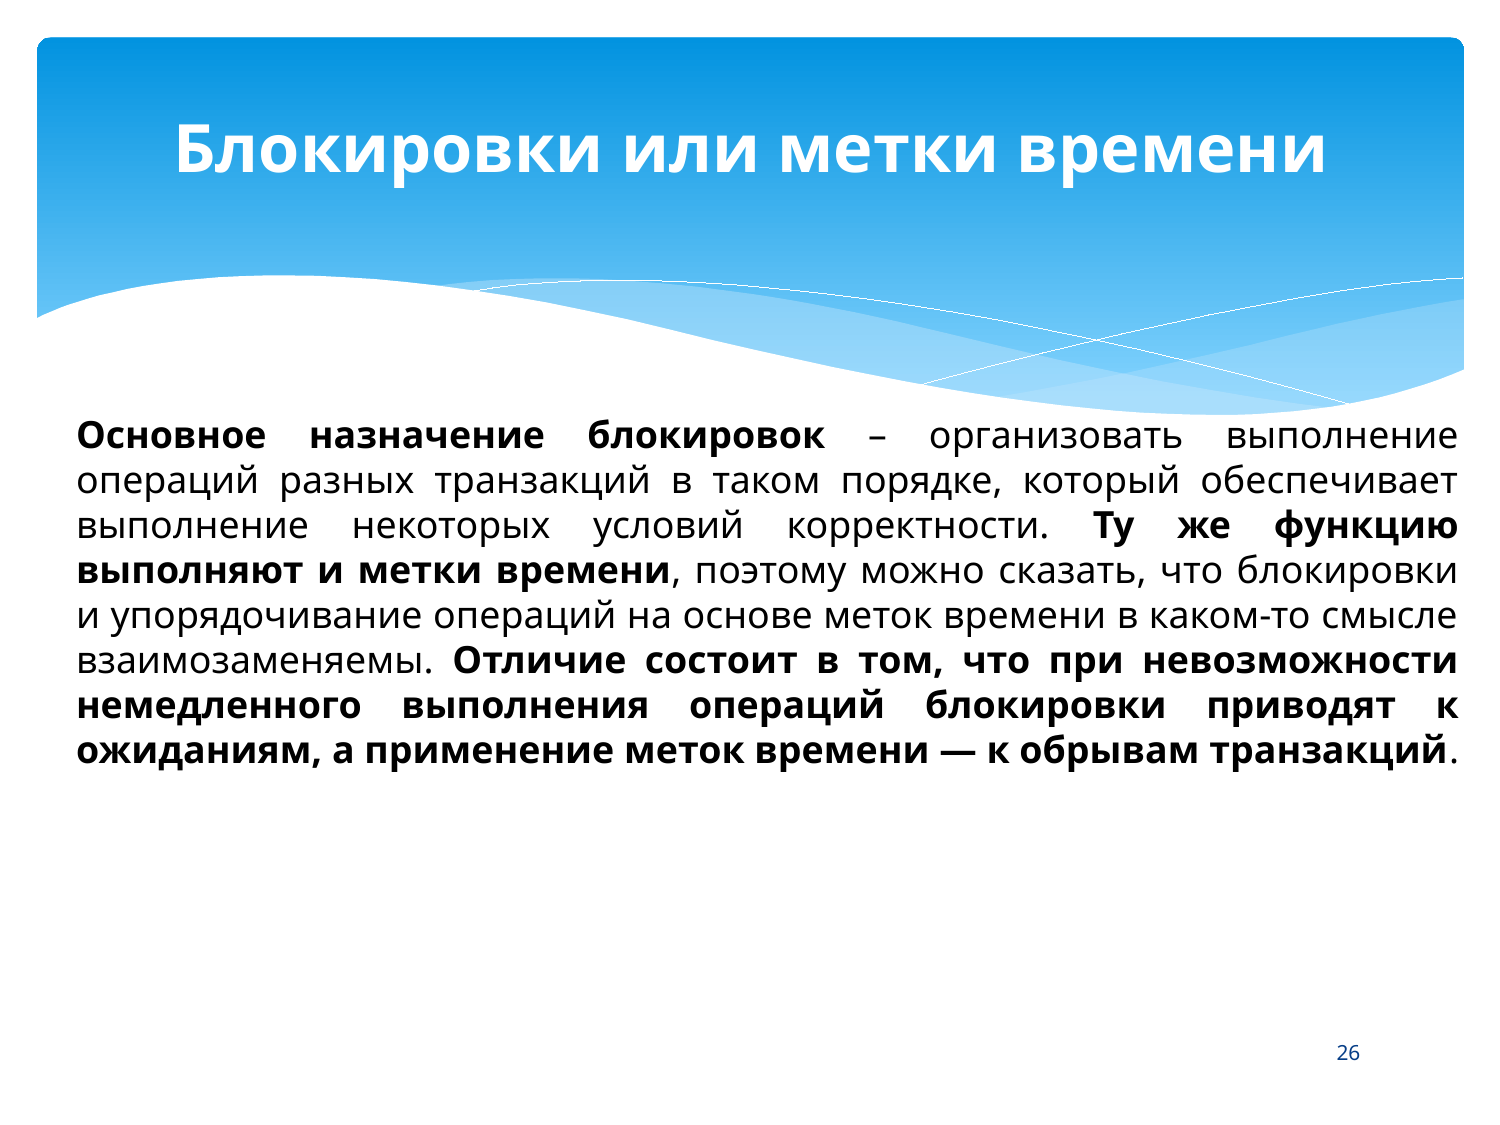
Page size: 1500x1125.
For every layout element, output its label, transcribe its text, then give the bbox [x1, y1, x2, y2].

title Блокировки или метки времени [43, 89, 1457, 280]
slide_number 26 [1250, 824, 1441, 1125]
text_box Основное назначение блокировок – организовать выполнение операций разных транзакций в таком порядке, который обеспечивает выполнение некоторых условий корректности. Ту же функцию выполняют и метки времени, поэтому можно сказать, что блокировки и упорядочивание операций на основе меток времени в каком-то смысле взаимозаменяемы. Отличие состоит в том, что при невозможности немедленного выполнения операций блокировки приводят к ожиданиям, а применение меток времени — к обрывам транзакций. [61, 403, 1474, 824]
